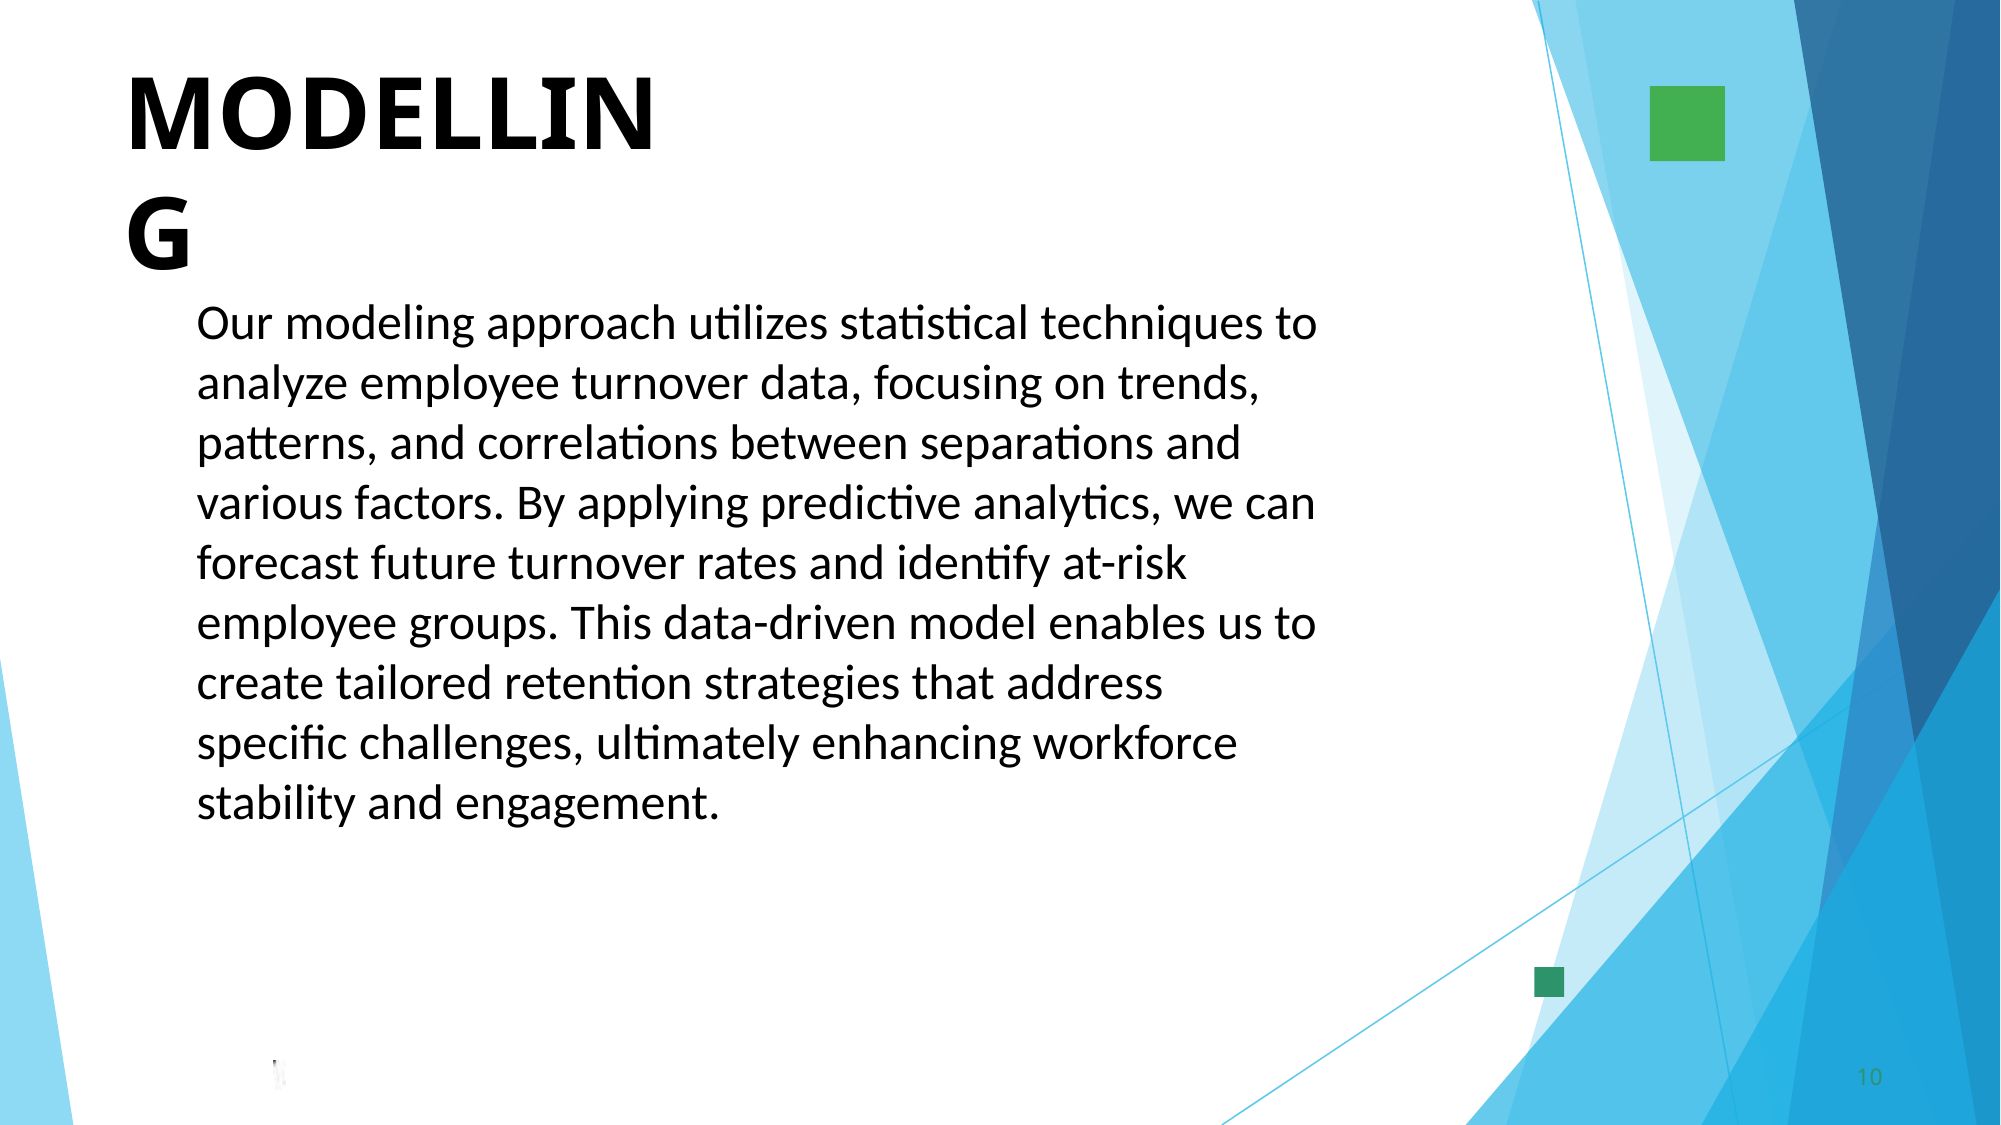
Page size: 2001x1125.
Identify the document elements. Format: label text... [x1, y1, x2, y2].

picture [273, 1060, 287, 1091]
text_box [1534, 967, 1565, 997]
text_box Our modeling approach utilizes statistical techniques to analyze employee turnover data, focusing on trends, patterns, and correlations between separations and various factors. By applying predictive analytics, we can forecast future turnover rates and identify at-risk employee groups. This data-driven model enables us to create tailored retention strategies that address specific challenges, ultimately enhancing workforce stability and engagement. [181, 282, 1340, 837]
text_box [1649, 86, 1725, 162]
text_box MODELLING [121, 47, 664, 290]
text_box 10 [1849, 1061, 1888, 1095]
